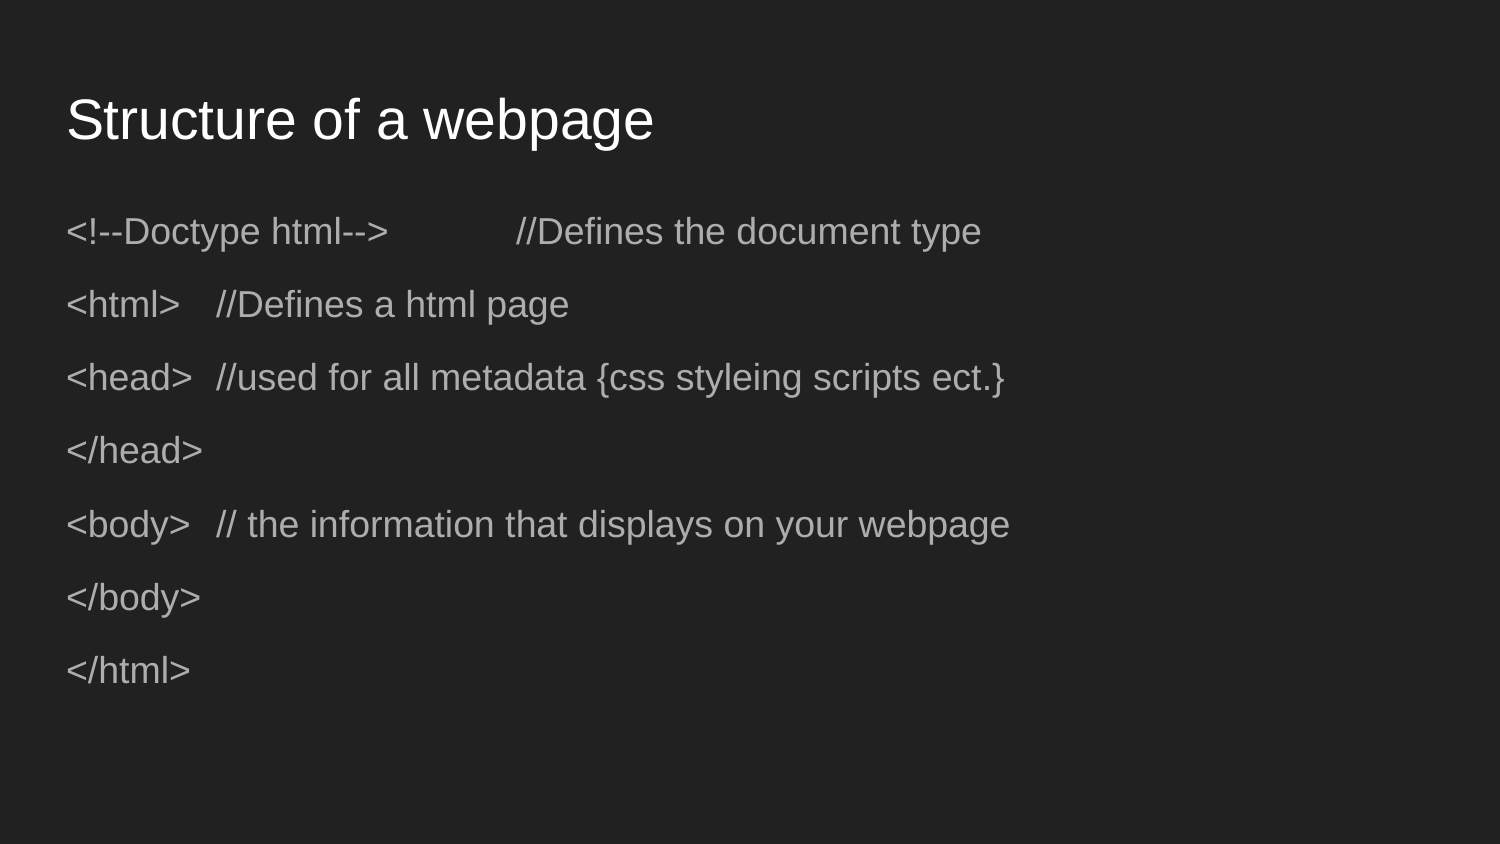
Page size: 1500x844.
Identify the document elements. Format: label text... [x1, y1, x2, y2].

list <!--Doctype html--> //Defines the document type <html> //Defines a html page <head> //used for all metadata {css styleing scripts ect.} </head> <body> // the information that displays on your webpage </body> </html> [51, 189, 1449, 750]
title Structure of a webpage [51, 72, 1449, 167]
